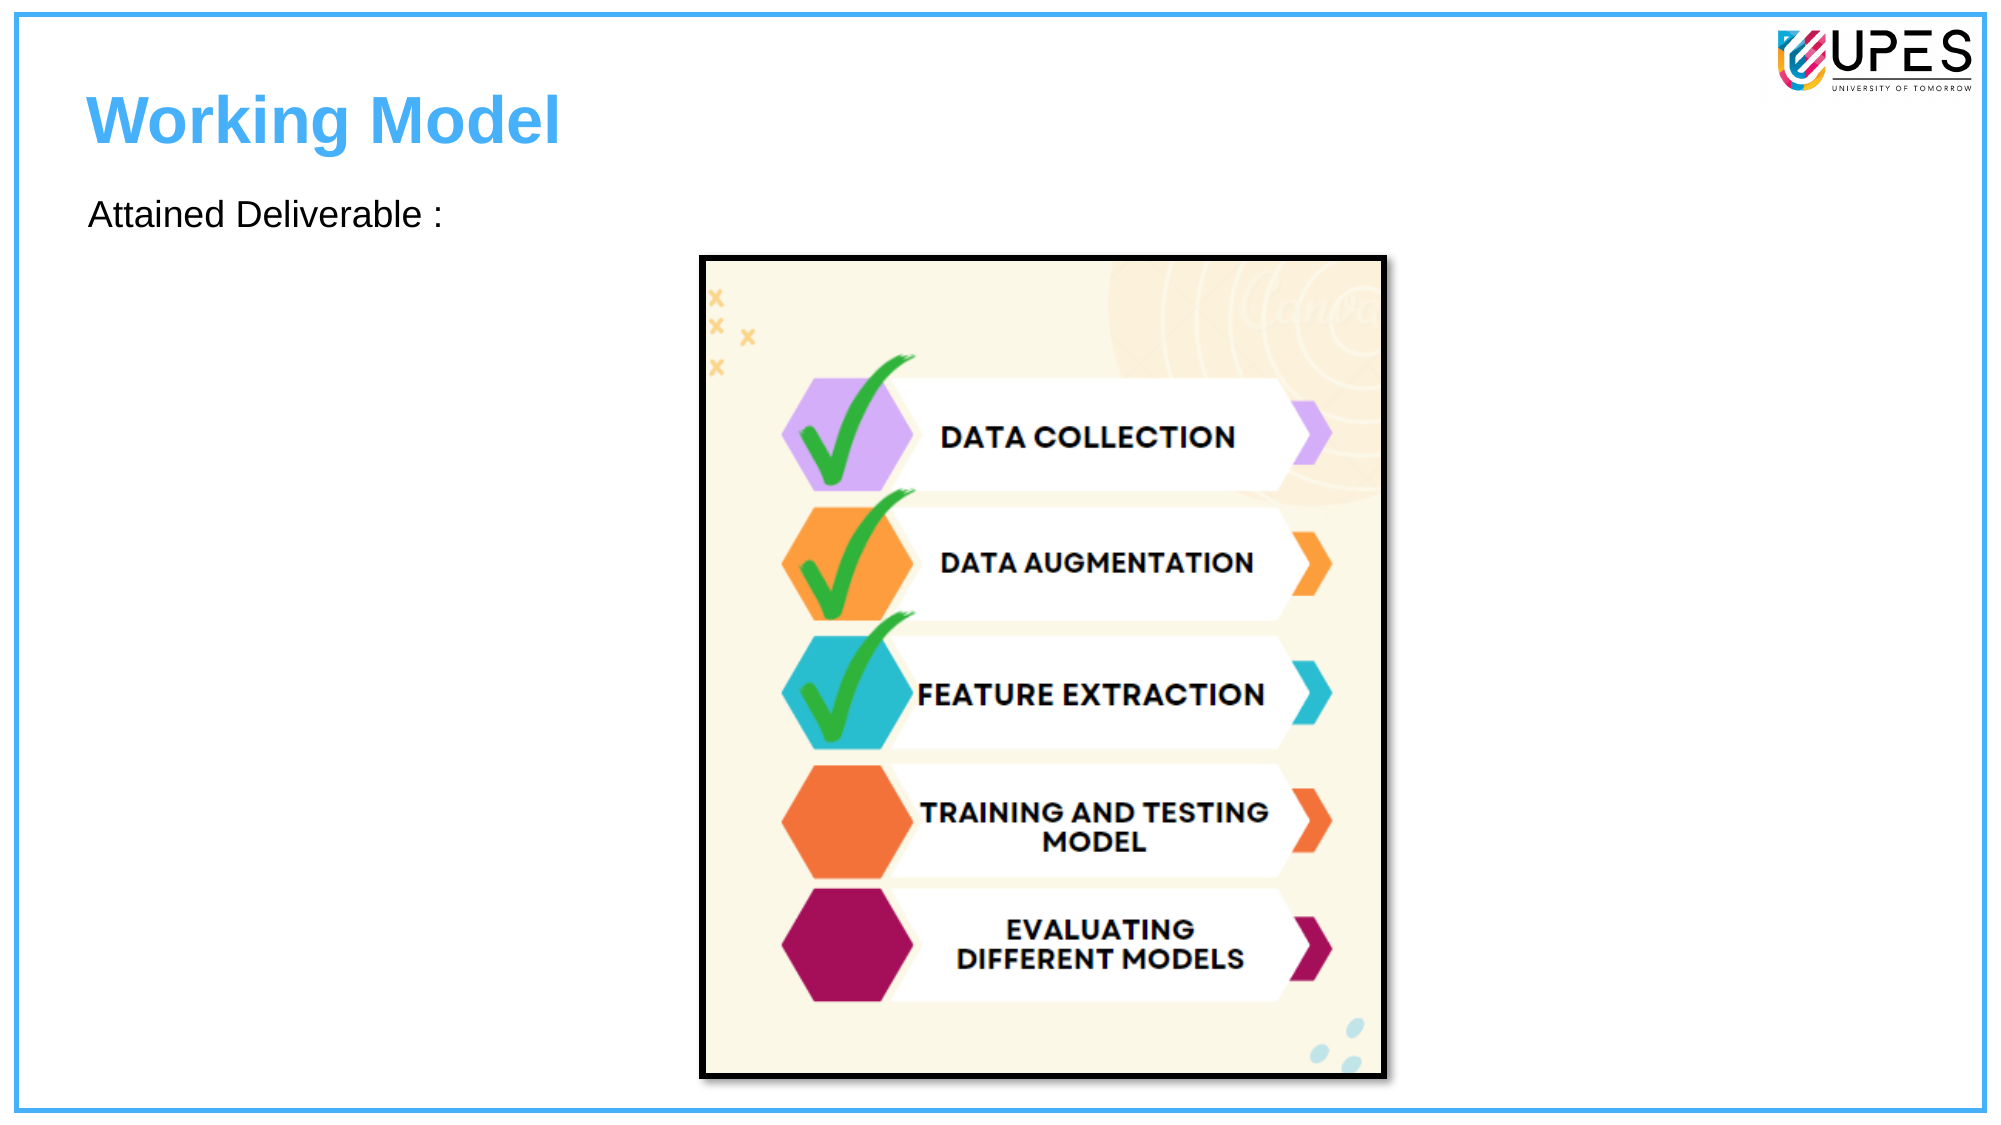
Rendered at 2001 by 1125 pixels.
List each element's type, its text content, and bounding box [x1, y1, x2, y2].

picture [705, 260, 1381, 1074]
picture [1758, 20, 1978, 110]
text_box Attained Deliverable : [73, 182, 706, 243]
text_box Working Model [71, 69, 1072, 164]
